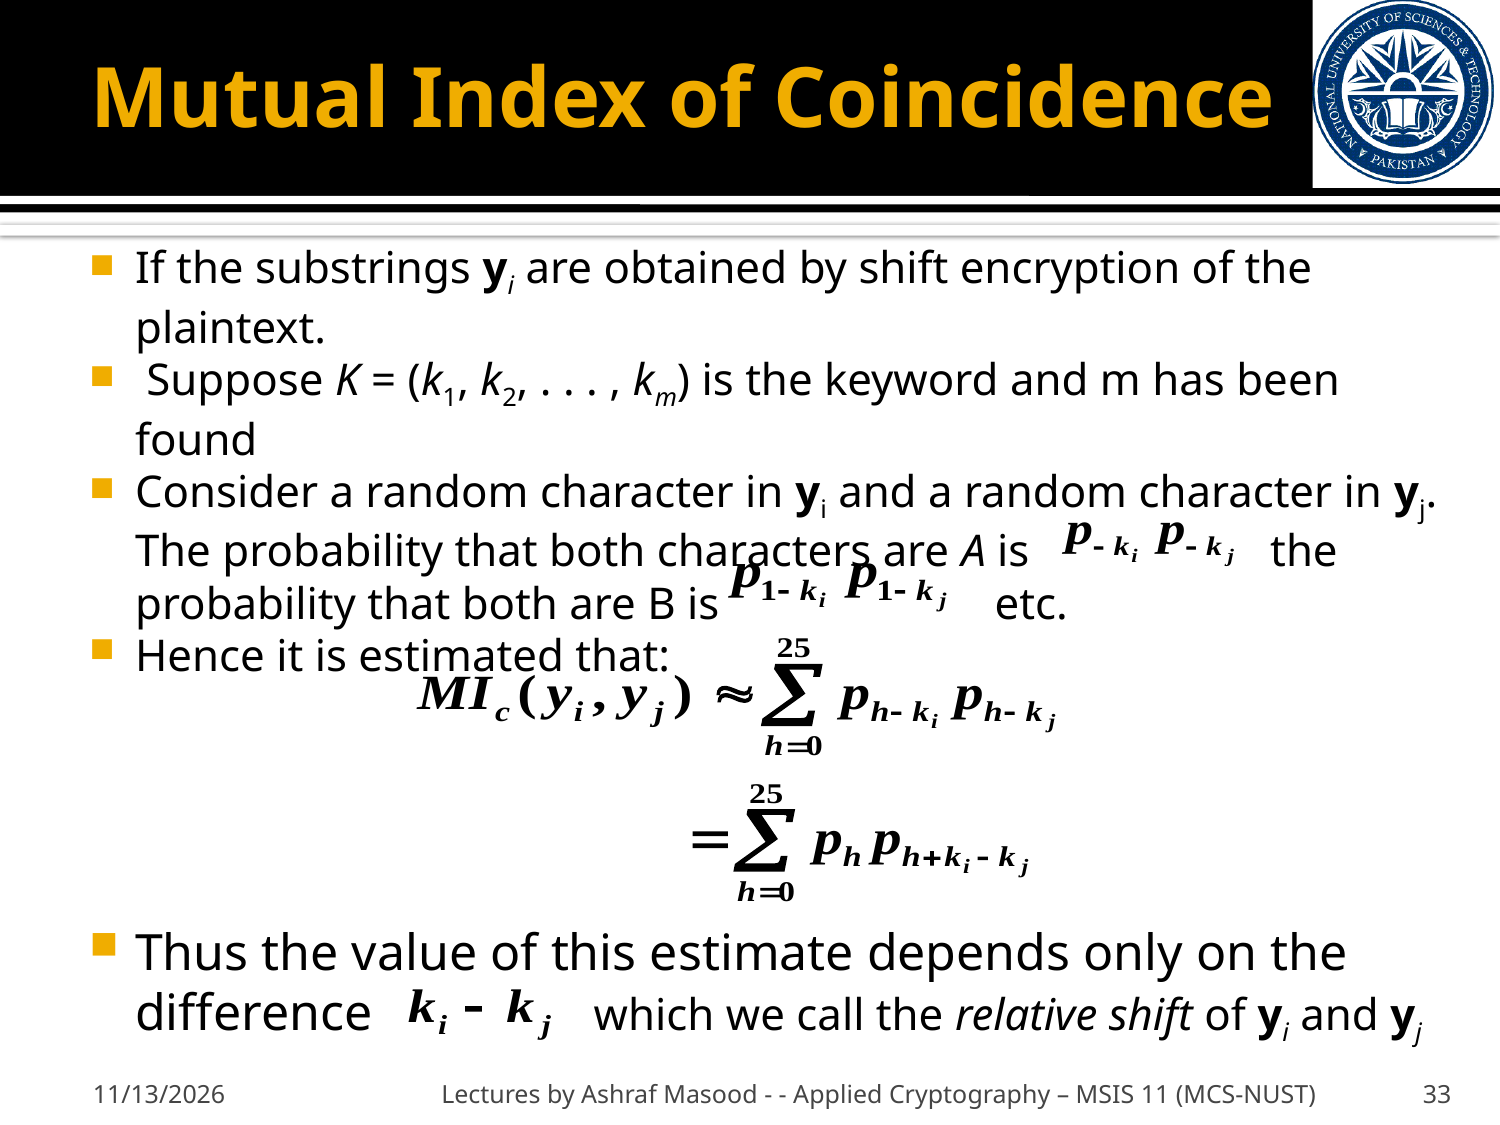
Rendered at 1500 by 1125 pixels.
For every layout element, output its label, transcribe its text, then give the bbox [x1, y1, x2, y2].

title Mutual Index of Coincidence [75, 12, 1313, 175]
list If the substrings yi are obtained by shift encryption of the plaintext. Suppose K = (k1, k2, . . . , km) is the keyword and m has been found Consider a random character in yi and a random character in yj. The probability that both characters are A is the probability that both are B is etc. Hence it is estimated that: Thus the value of this estimate depends only on the difference which we call the relative shift of yi and yj [62, 224, 1463, 1063]
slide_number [75, 1067, 425, 1113]
picture [1312, 0, 1500, 188]
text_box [714, 537, 963, 621]
footer Lectures by Ashraf Masood - - Applied Cryptography – MSIS 11 (MCS-NUST) [433, 1067, 1338, 1113]
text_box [1049, 498, 1250, 575]
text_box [405, 626, 1075, 913]
slide_number 33 [1345, 1067, 1467, 1113]
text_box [399, 975, 563, 1050]
